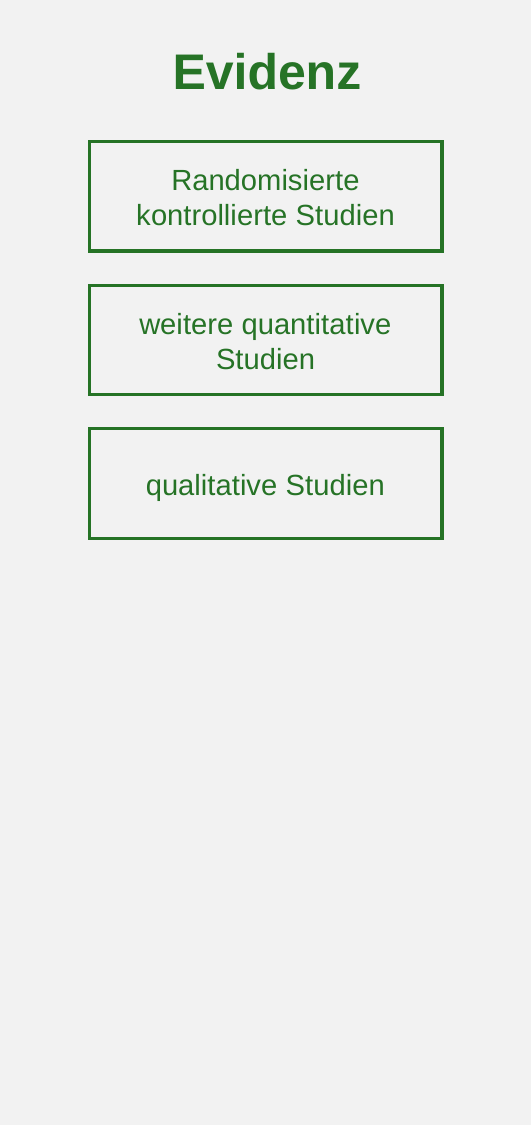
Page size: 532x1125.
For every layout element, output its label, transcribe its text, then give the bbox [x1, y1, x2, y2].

text_box Randomisierte kontrollierte Studien [88, 140, 444, 253]
text_box weitere quantitative Studien [88, 284, 444, 396]
text_box qualitative Studien [88, 427, 444, 540]
text_box Evidenz [157, 31, 405, 107]
